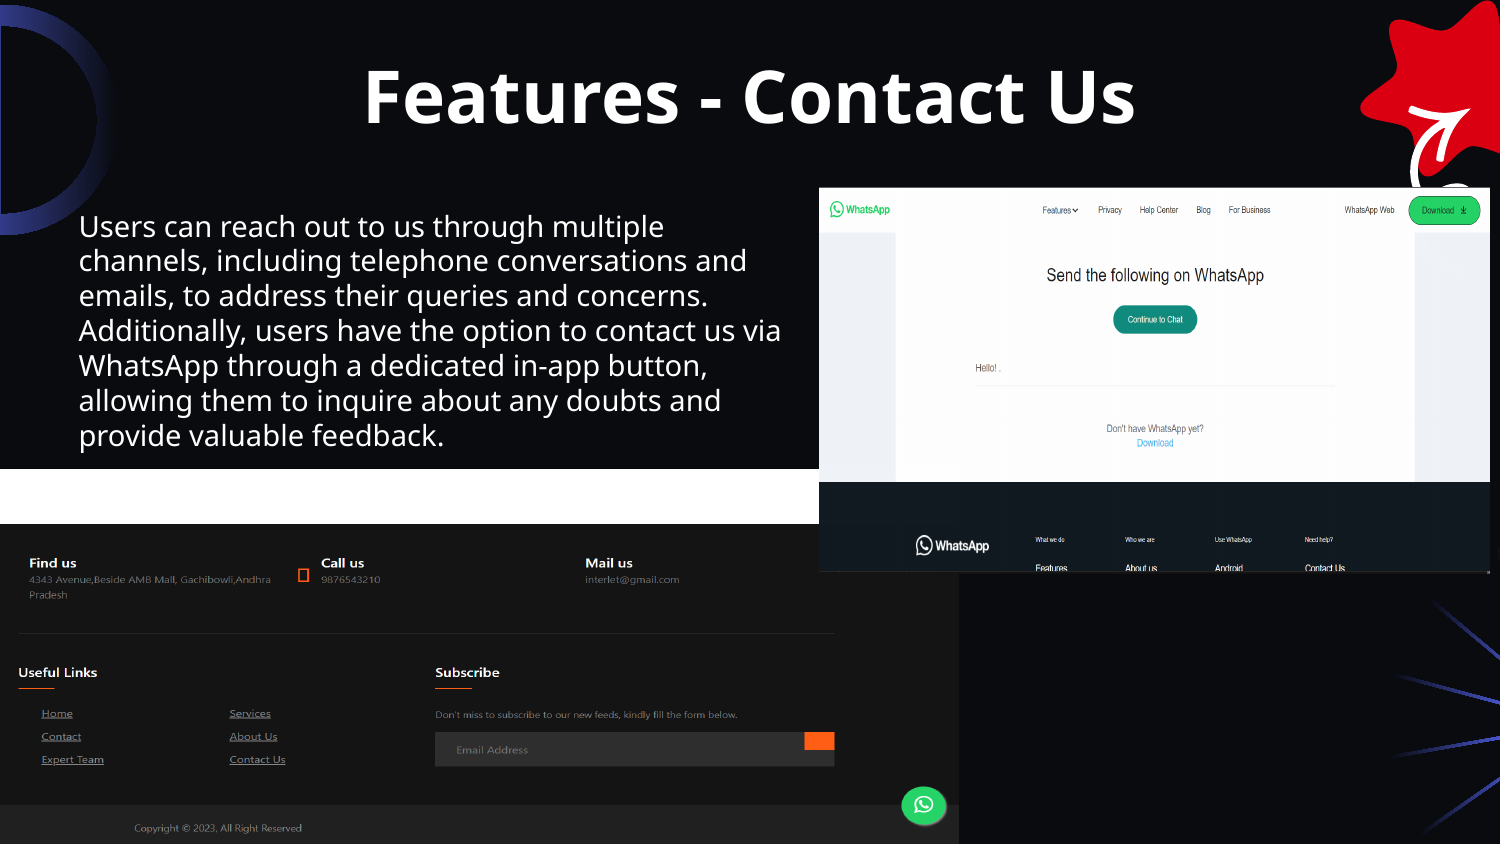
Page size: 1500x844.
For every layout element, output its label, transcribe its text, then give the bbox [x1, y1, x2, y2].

text_box Users can reach out to us through multiple channels, including telephone conversations and emails, to address their queries and concerns. Additionally, users have the option to contact us via WhatsApp through a dedicated in-app button, allowing them to inquire about any doubts and provide valuable feedback. [63, 192, 809, 465]
title Features - Contact Us [118, 35, 1382, 130]
picture [0, 187, 1490, 844]
